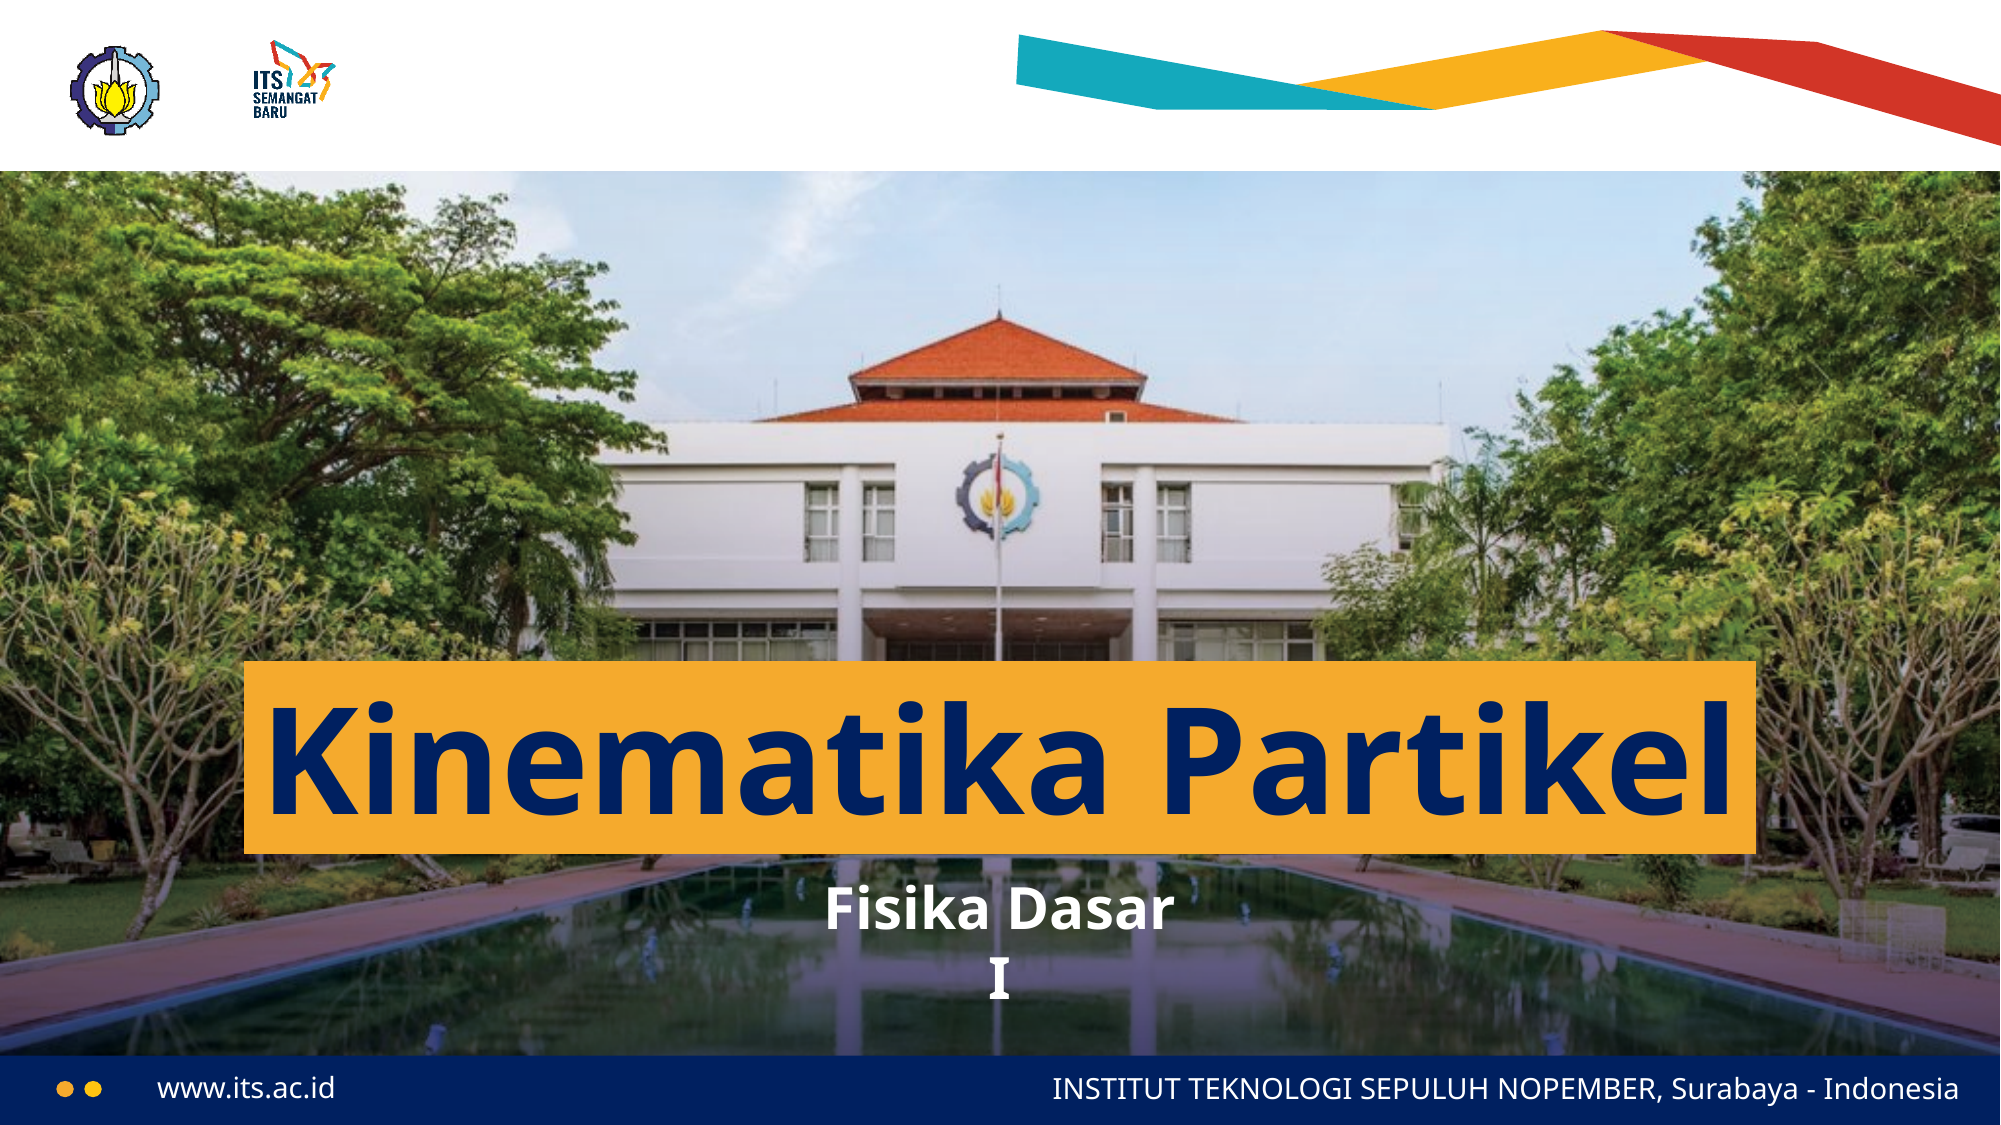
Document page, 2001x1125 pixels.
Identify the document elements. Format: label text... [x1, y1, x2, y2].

picture [0, 0, 2000, 1062]
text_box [56, 1080, 102, 1098]
picture [243, 27, 346, 130]
text_box INSTITUT TEKNOLOGI SEPULUH NOPEMBER, Surabaya - Indonesia [886, 1062, 1976, 1113]
text_box www.its.ac.id [142, 1062, 785, 1112]
picture [69, 45, 160, 136]
text_box [0, 1062, 2000, 1125]
